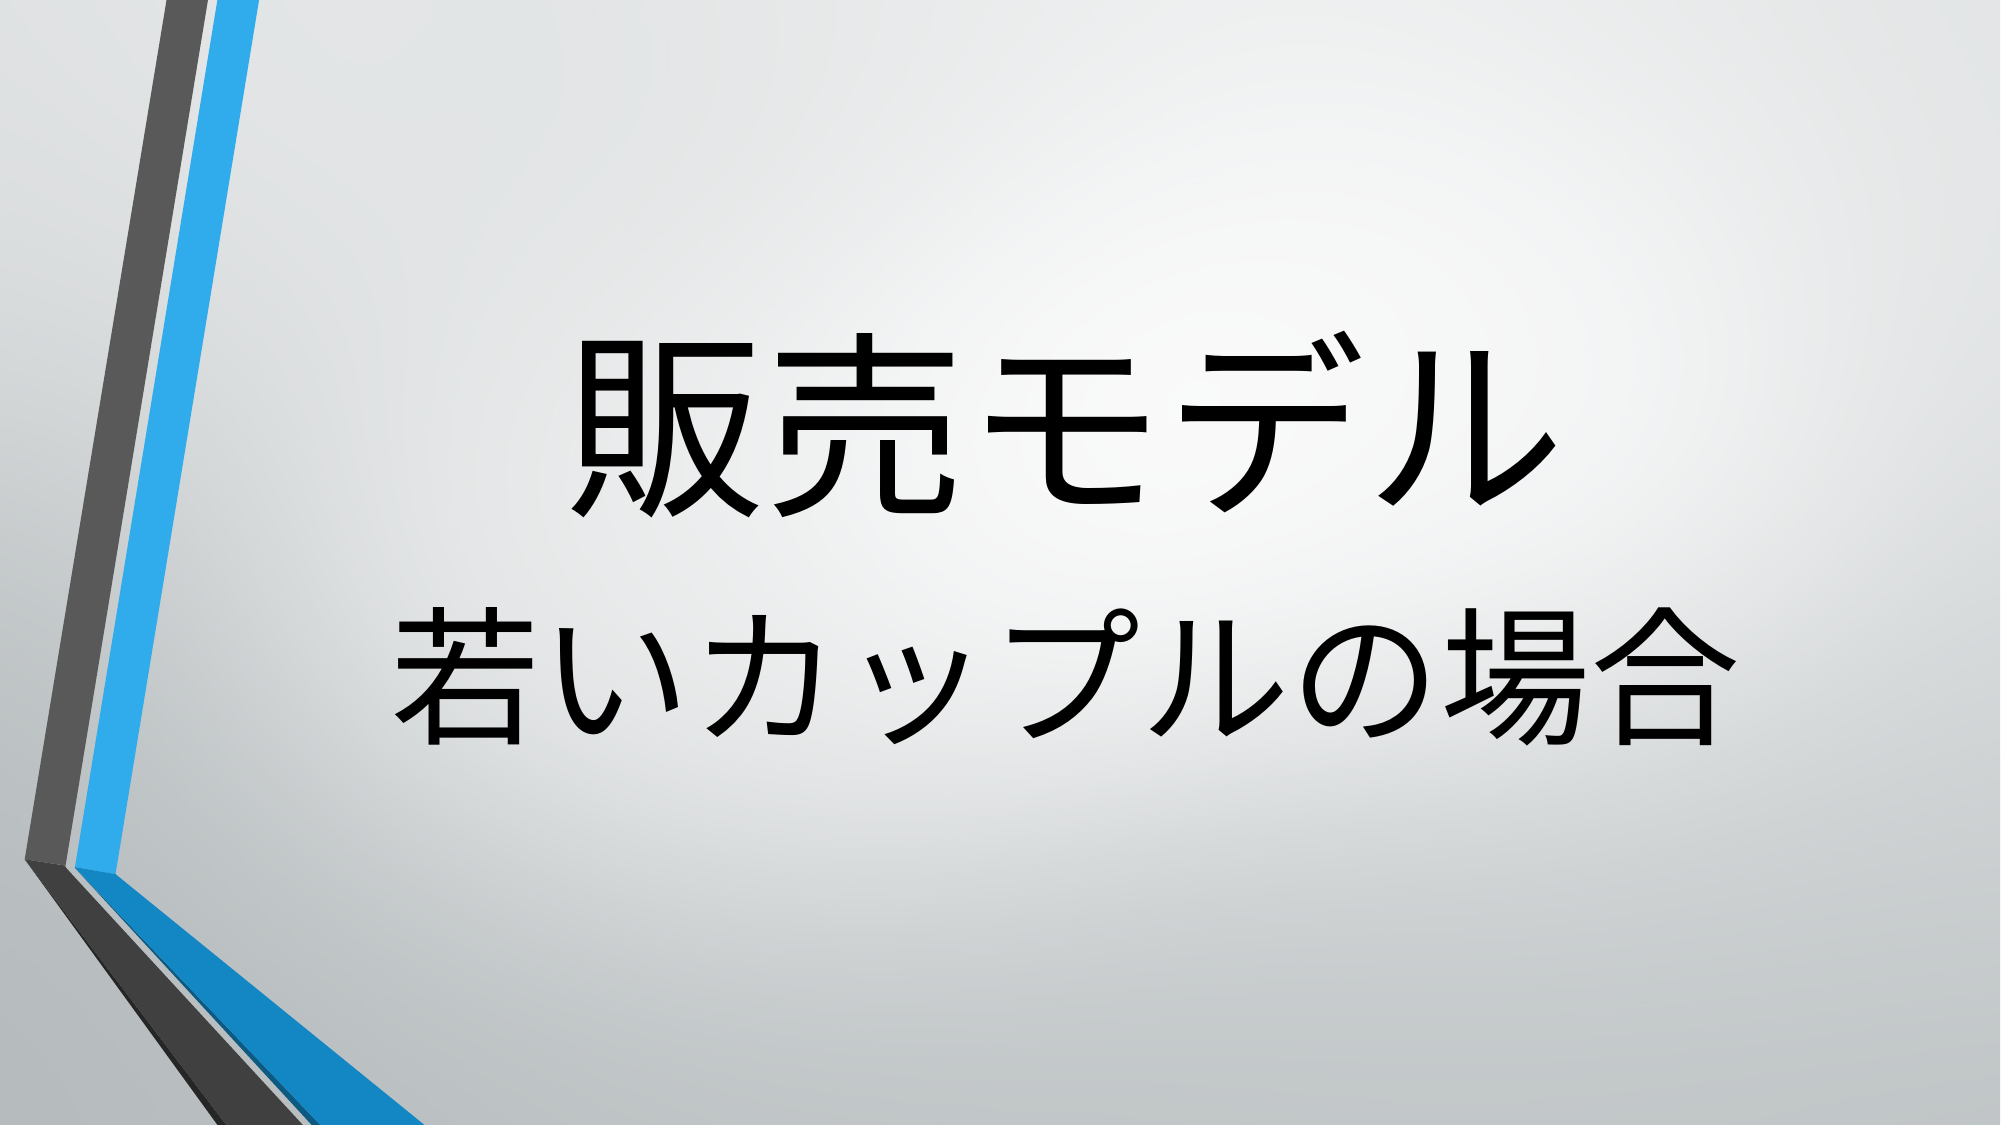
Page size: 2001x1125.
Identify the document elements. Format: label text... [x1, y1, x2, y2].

list 販売モデル 若いカップルの場合 [243, 114, 1887, 950]
